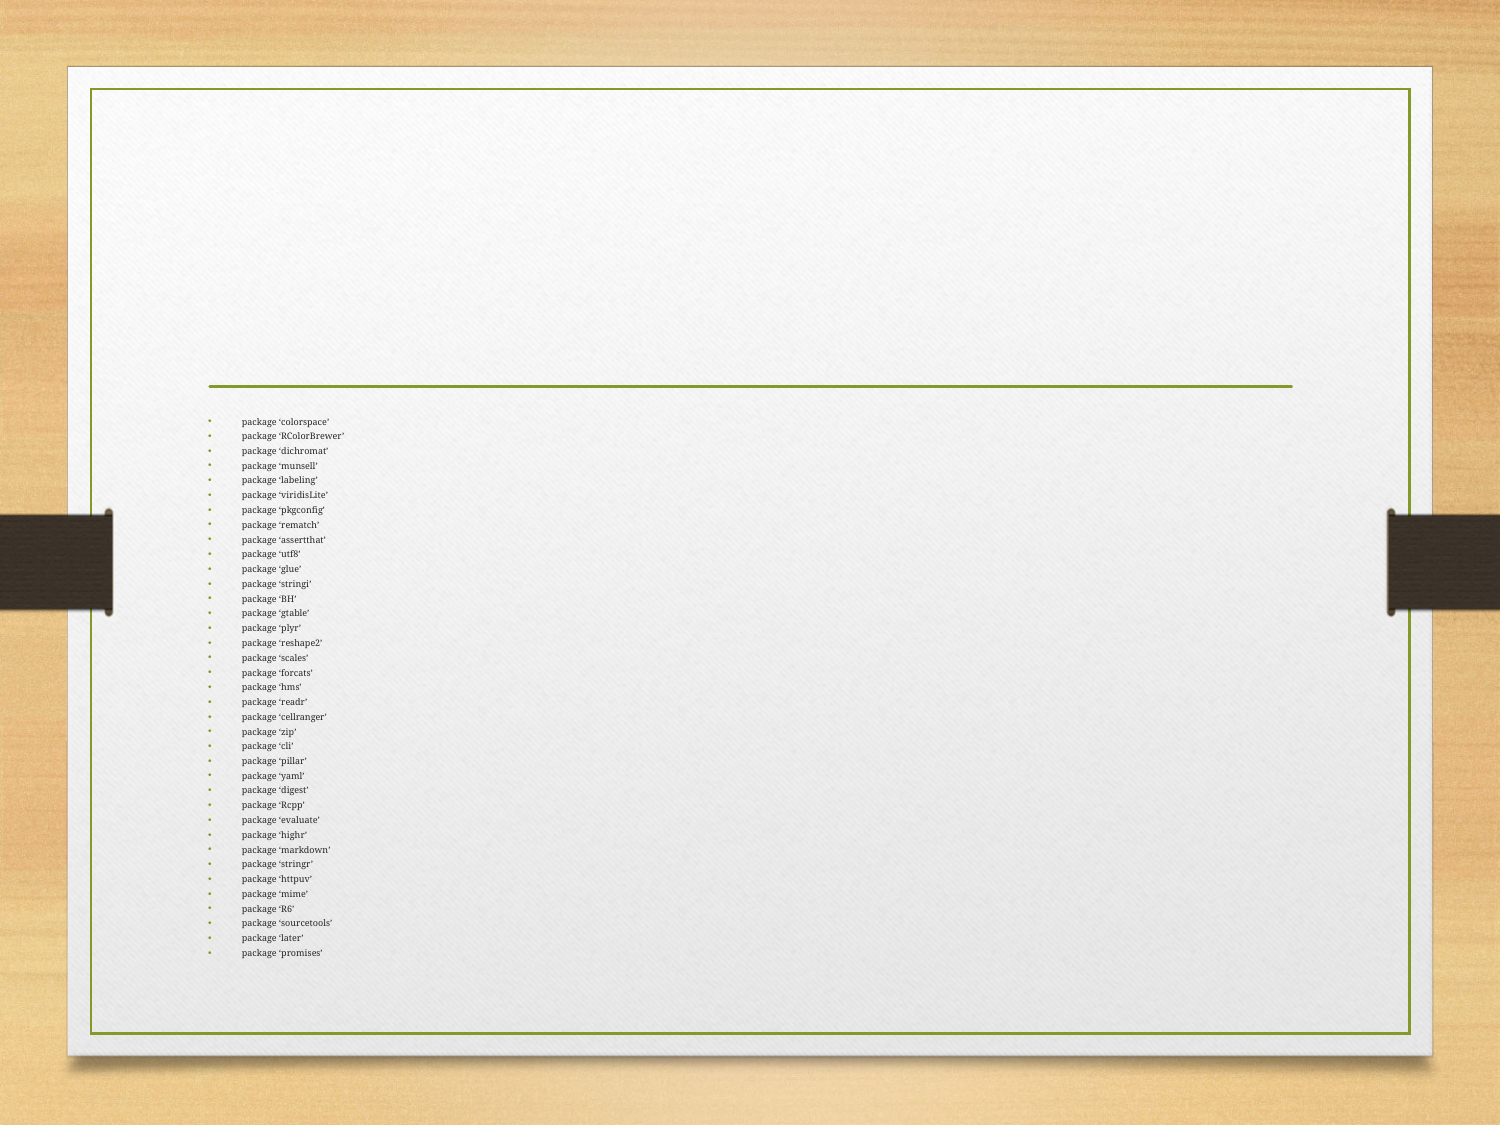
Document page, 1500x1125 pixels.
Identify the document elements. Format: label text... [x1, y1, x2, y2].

picture [0, 0, 1500, 1125]
list package ‘colorspace’ package ‘RColorBrewer’ package ‘dichromat’ package ‘munsell’ package ‘labeling’ package ‘viridisLite’ package ‘pkgconfig’ package ‘rematch’ package ‘assertthat’ package ‘utf8’ package ‘glue’ package ‘stringi’ package ‘BH’ package ‘gtable’ package ‘plyr’ package ‘reshape2’ package ‘scales’ package ‘forcats’ package ‘hms’ package ‘readr’ package ‘cellranger’ package ‘zip’ package ‘cli’ package ‘pillar’ package ‘yaml’ package ‘digest’ package ‘Rcpp’ package ‘evaluate’ package ‘highr’ package ‘markdown’ package ‘stringr’ package ‘httpuv’ package ‘mime’ package ‘R6’ package ‘sourcetools’ package ‘later’ package ‘promises’ [193, 408, 1309, 974]
